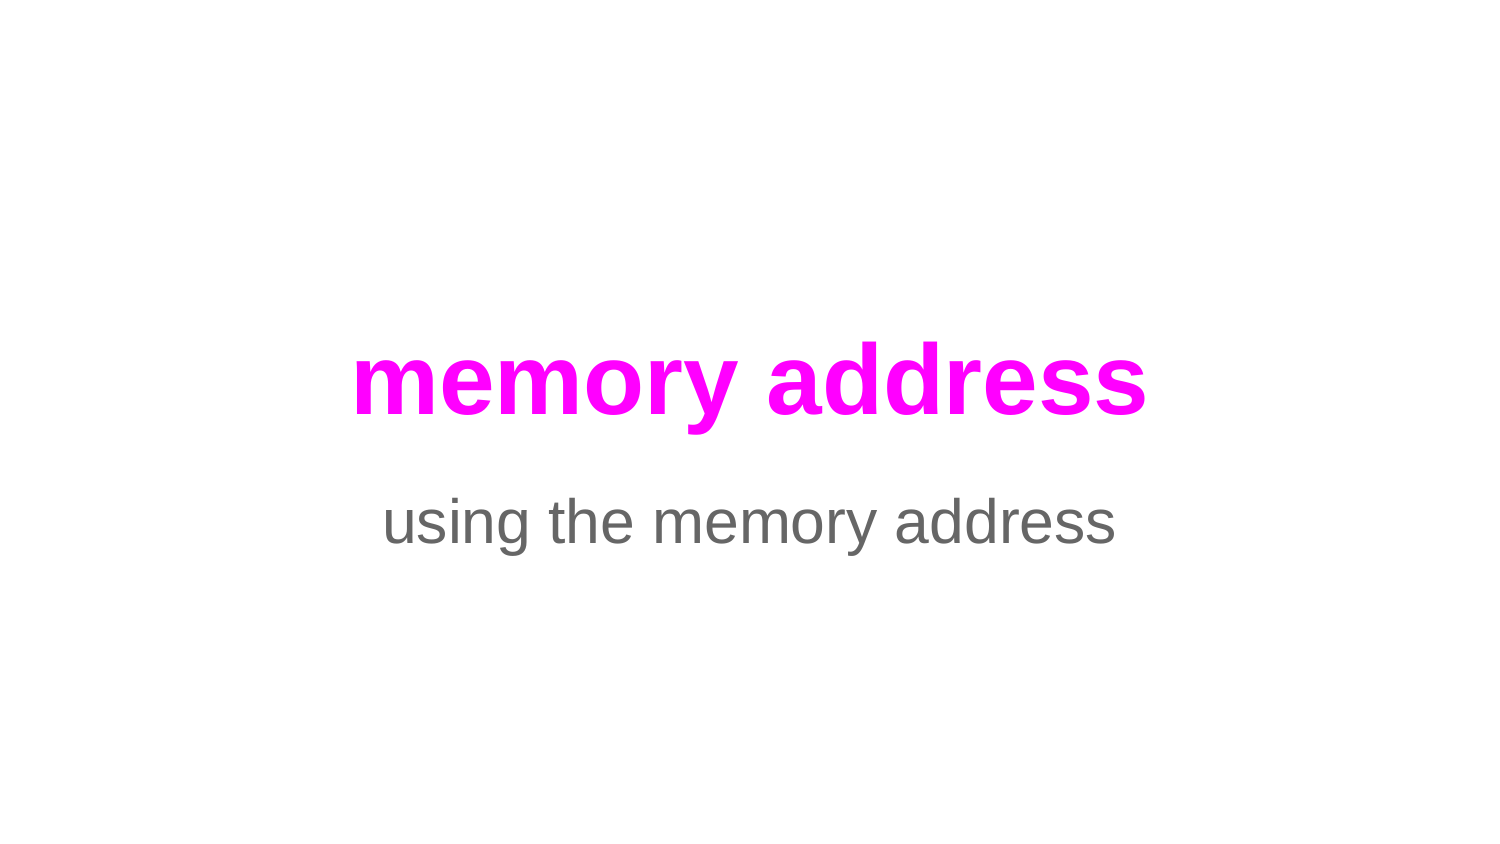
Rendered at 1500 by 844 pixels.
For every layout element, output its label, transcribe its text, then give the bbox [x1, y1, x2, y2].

subtitle using the memory address [112, 465, 1388, 595]
title memory address [112, 259, 1388, 450]
